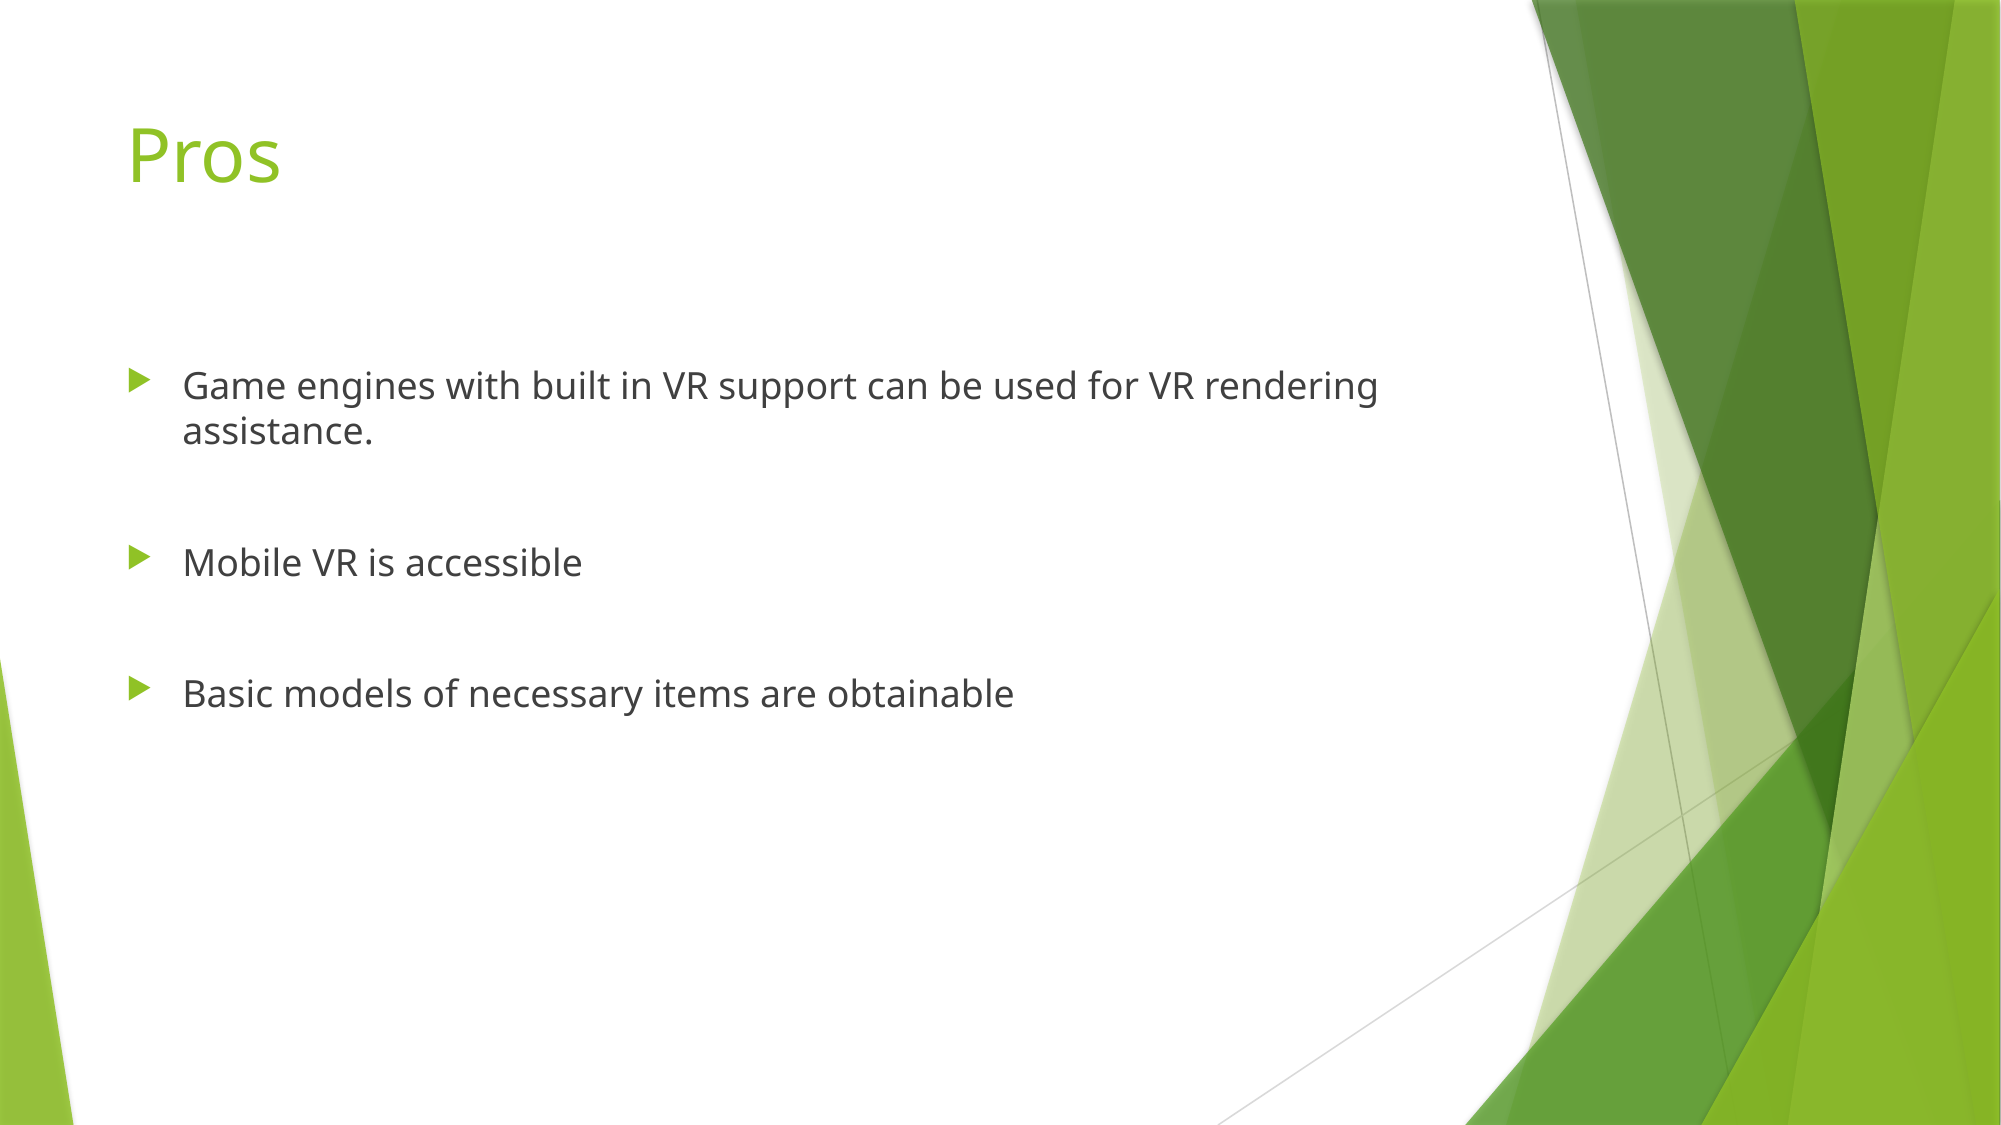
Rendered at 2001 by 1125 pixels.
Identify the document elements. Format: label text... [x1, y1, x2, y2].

title Pros [111, 99, 1522, 317]
list Game engines with built in VR support can be used for VR rendering assistance. Mobile VR is accessible Basic models of necessary items are obtainable [111, 354, 1522, 992]
